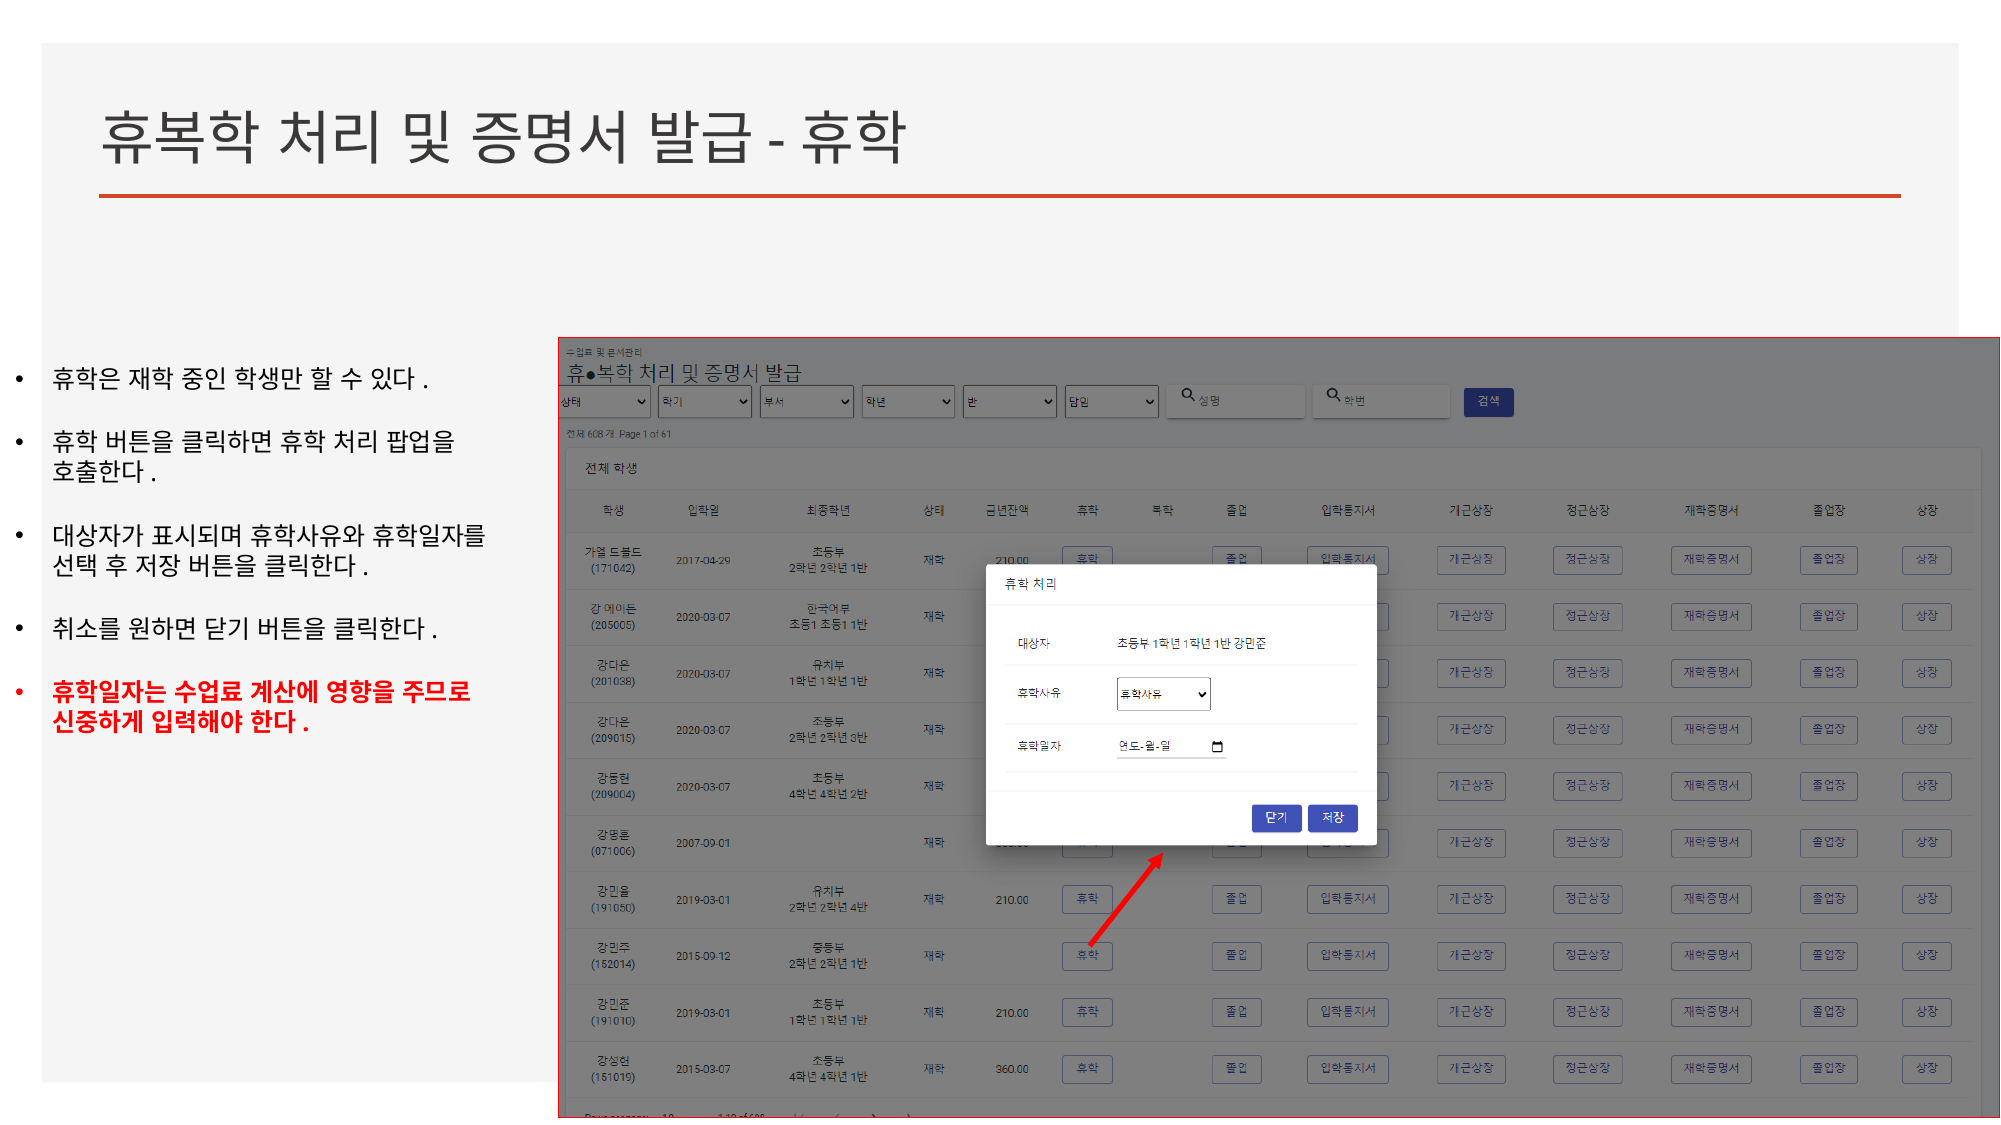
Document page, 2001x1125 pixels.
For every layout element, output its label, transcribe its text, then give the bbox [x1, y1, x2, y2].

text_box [1089, 852, 1164, 946]
title 휴복학 처리 및 증명서 발급-휴학 [85, 73, 1499, 179]
picture [558, 337, 2000, 1118]
text_box 휴학은 재학 중인 학생만 할 수 있다. 휴학 버튼을 클릭하면 휴학 처리 팝업을 호출한다. 대상자가 표시되며 휴학사유와 휴학일자를 선택 후 저장 버튼을 클릭한다. 취소를 원하면 닫기 버튼을 클릭한다. 휴학일자는 수업료 계산에 영향을 주므로 신중하게 입력해야 한다. [0, 356, 532, 822]
